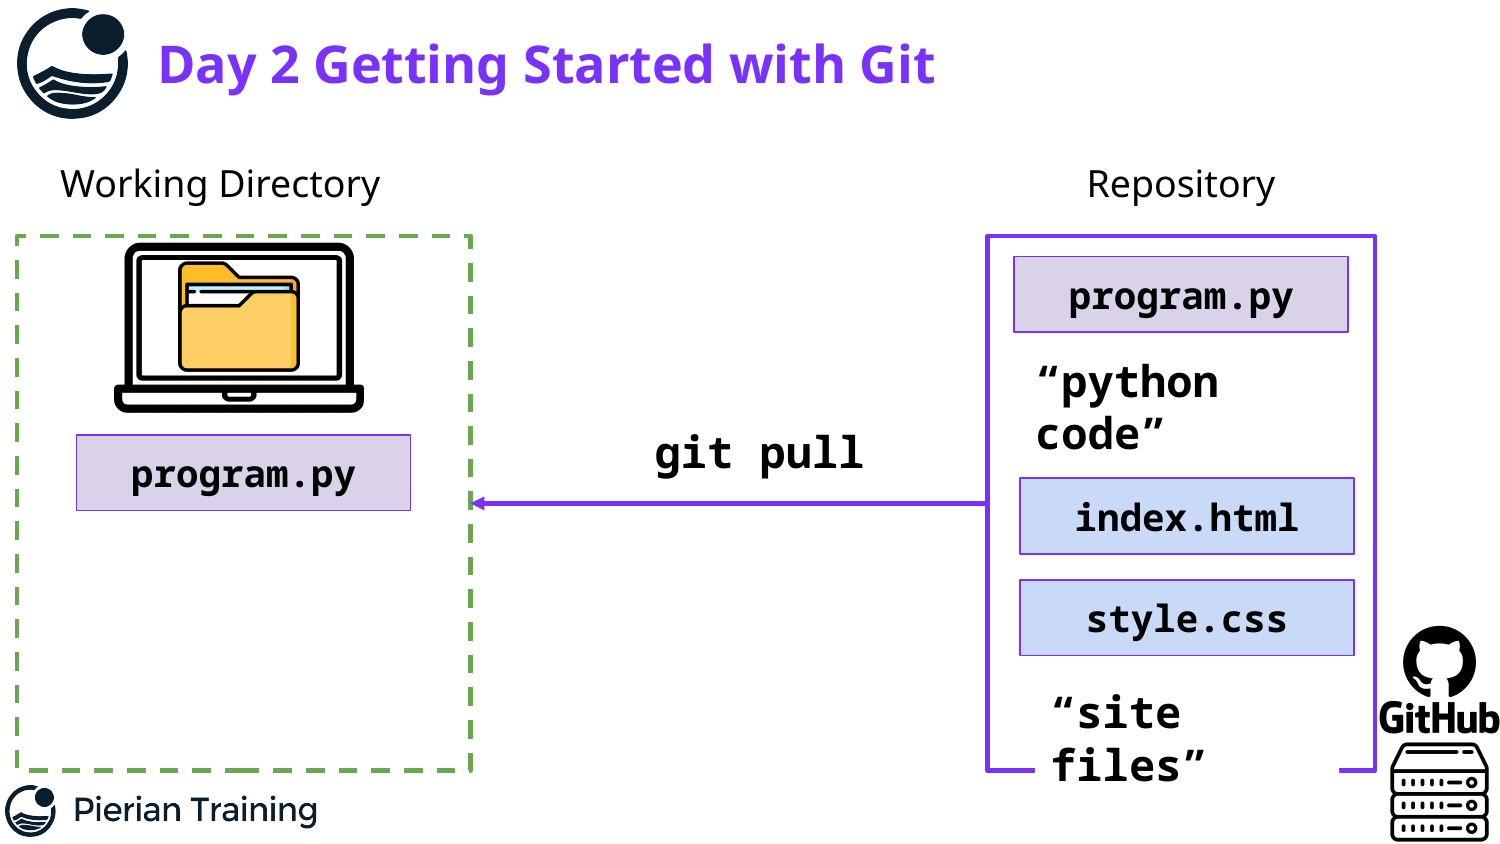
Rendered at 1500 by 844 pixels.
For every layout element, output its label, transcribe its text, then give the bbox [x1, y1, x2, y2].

text_box Working Directory [45, 145, 433, 221]
text_box [987, 236, 1375, 771]
text_box [17, 236, 471, 771]
text_box program.py [76, 434, 411, 511]
picture [114, 203, 364, 453]
text_box style.css [1020, 579, 1355, 656]
text_box program.py [1014, 256, 1349, 333]
text_box “site files” [1035, 670, 1340, 806]
picture [4, 785, 318, 837]
picture [1341, 624, 1500, 844]
picture [16, 8, 128, 120]
text_box Repository [1008, 145, 1354, 221]
text_box index.html [1020, 478, 1355, 554]
text_box Day 2 Getting Started with Git [142, 16, 1239, 110]
text_box git pull [598, 409, 921, 492]
text_box “python code” [1020, 338, 1343, 474]
